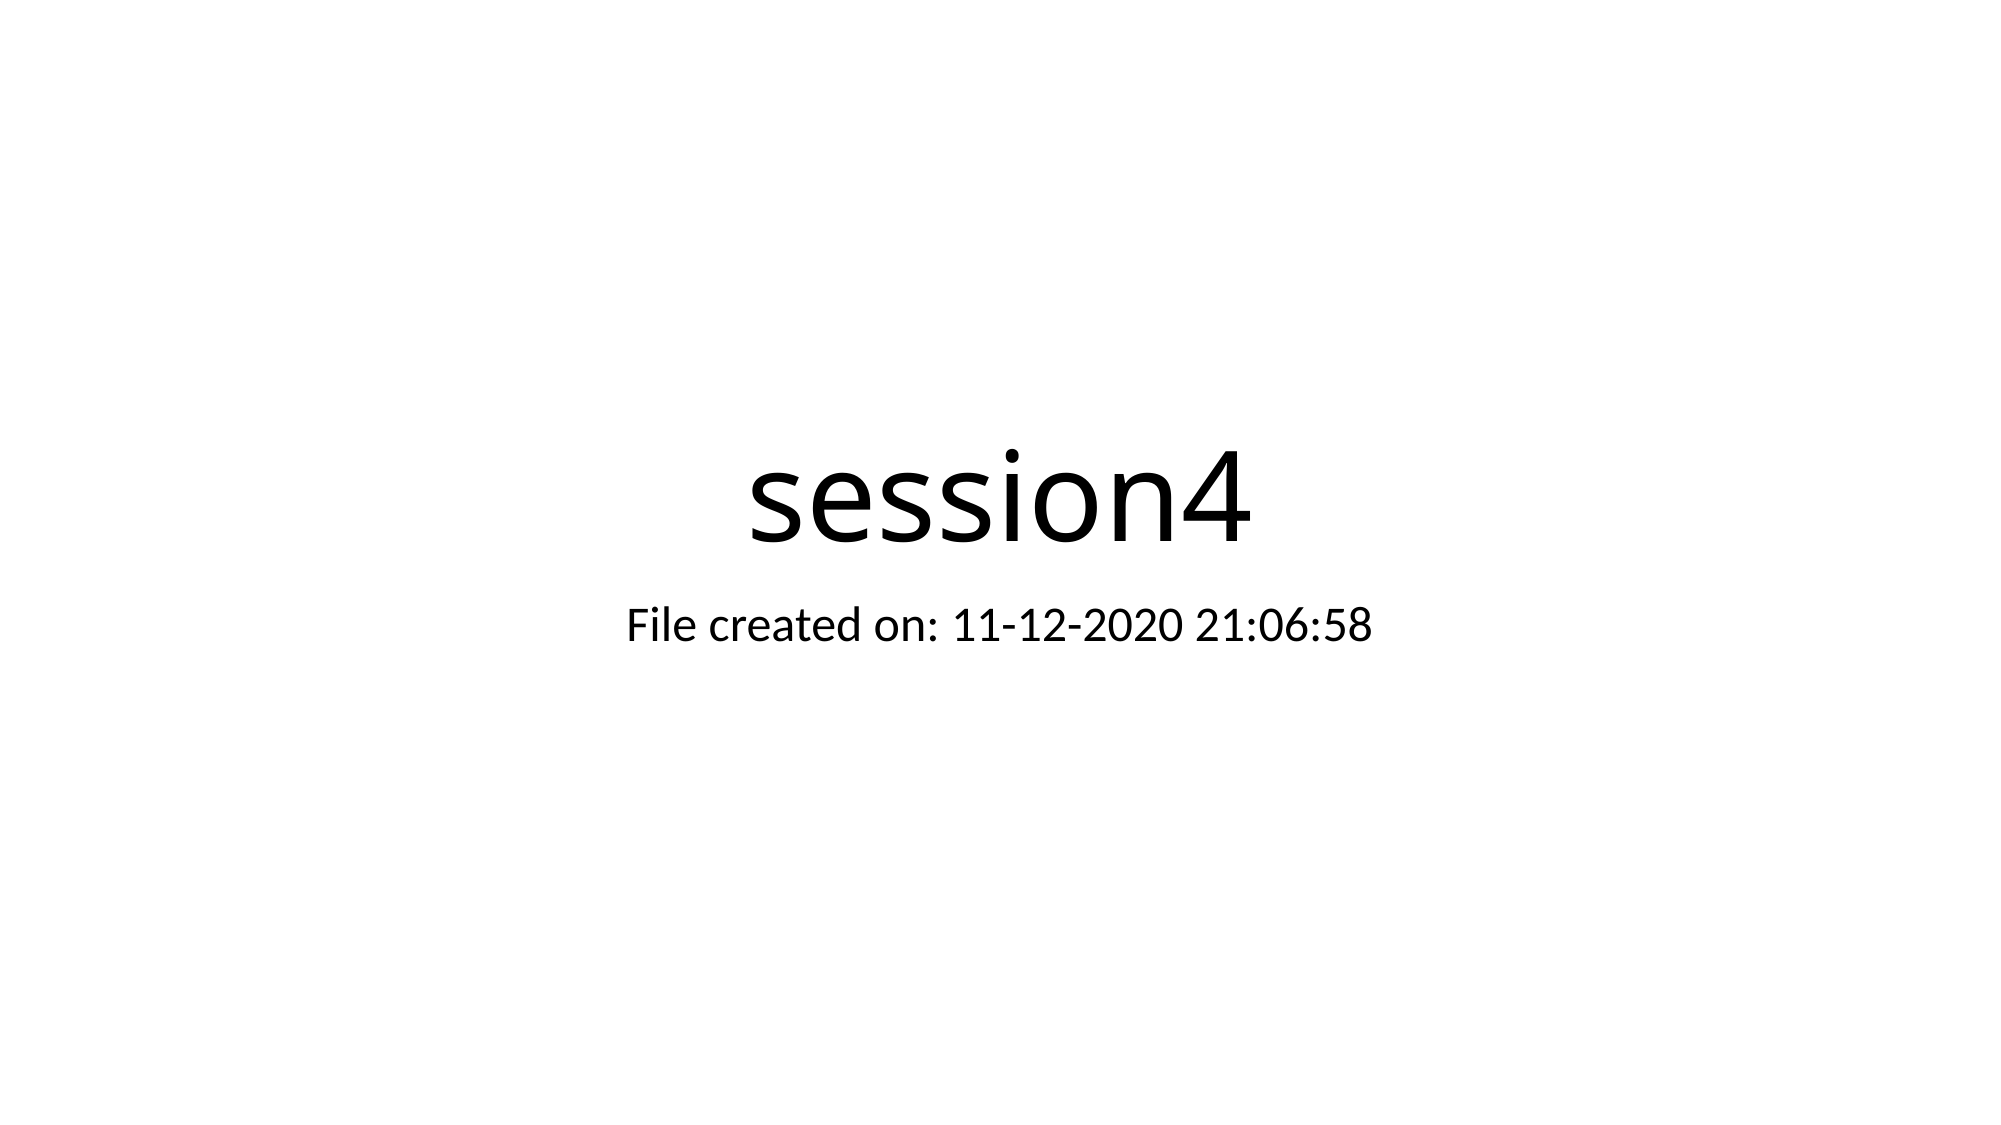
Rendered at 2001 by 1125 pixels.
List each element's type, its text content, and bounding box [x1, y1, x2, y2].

title session4 [249, 184, 1750, 576]
subtitle File created on: 11-12-2020 21:06:58 [249, 590, 1750, 863]
